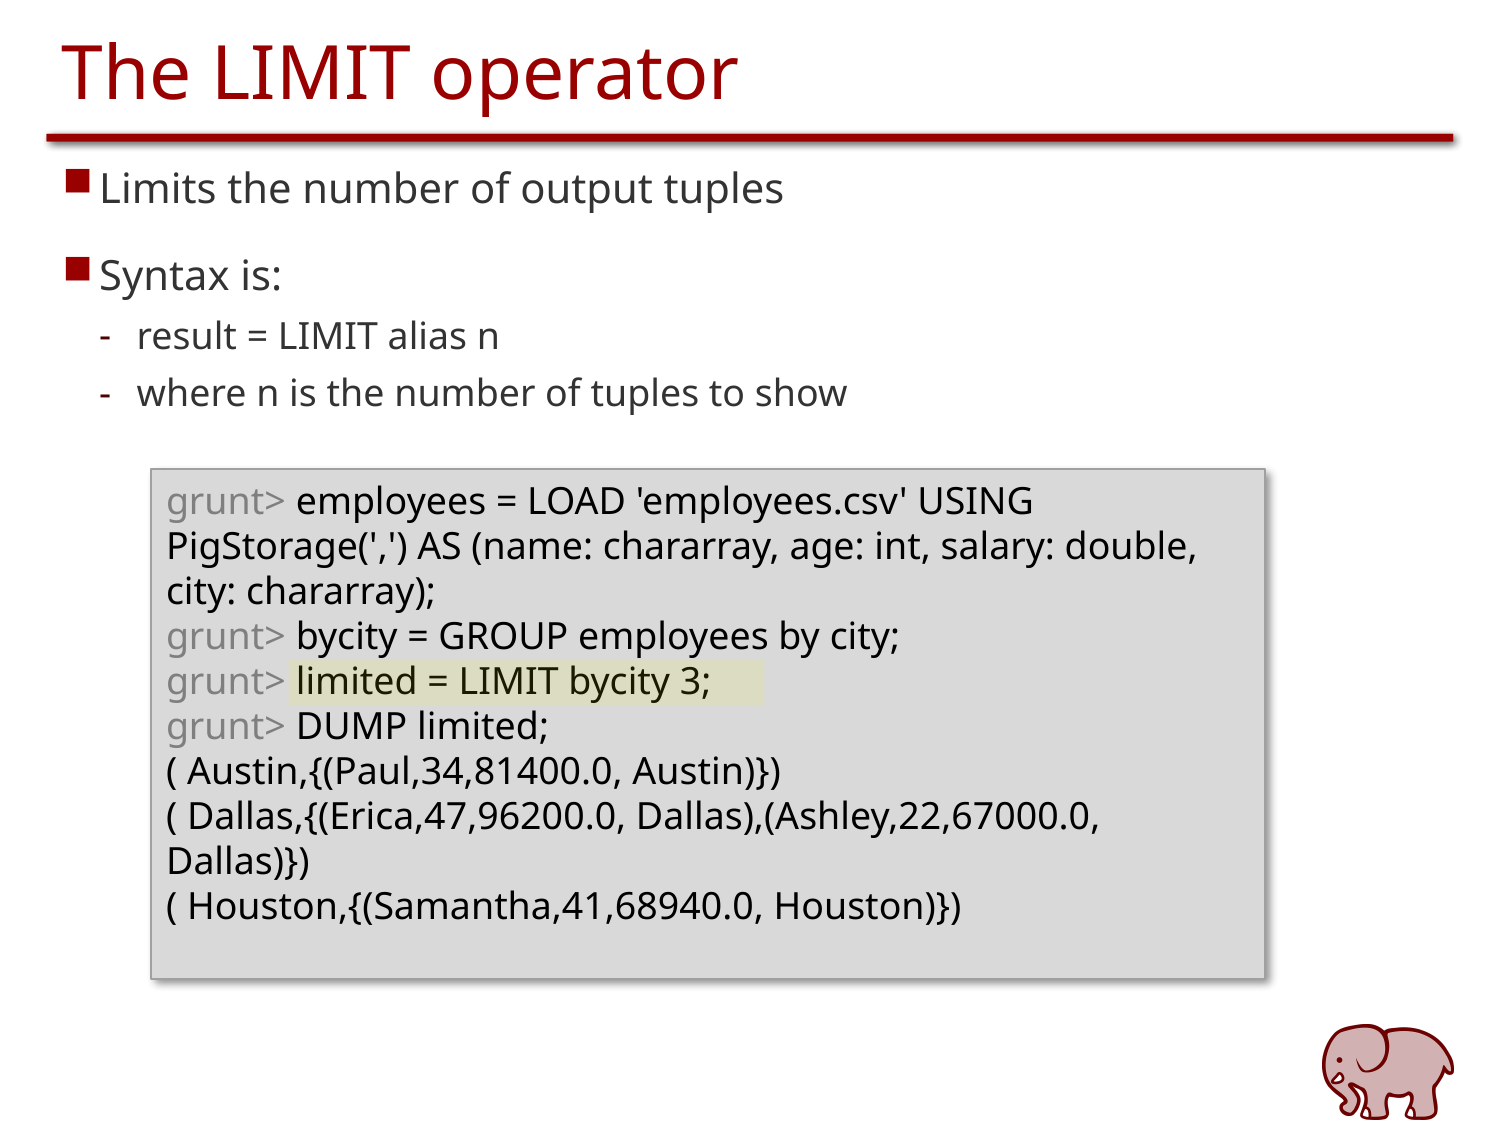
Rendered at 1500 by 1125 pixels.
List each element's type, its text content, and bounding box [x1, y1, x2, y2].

list Limits the number of output tuples Syntax is: result = LIMIT alias n where n is the number of tuples to show [46, 154, 1454, 1041]
text_box [288, 658, 765, 706]
text_box grunt> employees = LOAD 'employees.csv' USING PigStorage(',') AS (name: chararray, age: int, salary: double, city: chararray); grunt> bycity = GROUP employees by city; grunt> limited = LIMIT bycity 3; grunt> DUMP limited; ( Austin,{(Paul,34,81400.0, Austin)}) ( Dallas,{(Erica,47,96200.0, Dallas),(Ashley,22,67000.0, Dallas)}) ( Houston,{(Samantha,41,68940.0, Houston)}) [150, 468, 1266, 980]
title The LIMIT operator [46, 21, 1454, 122]
